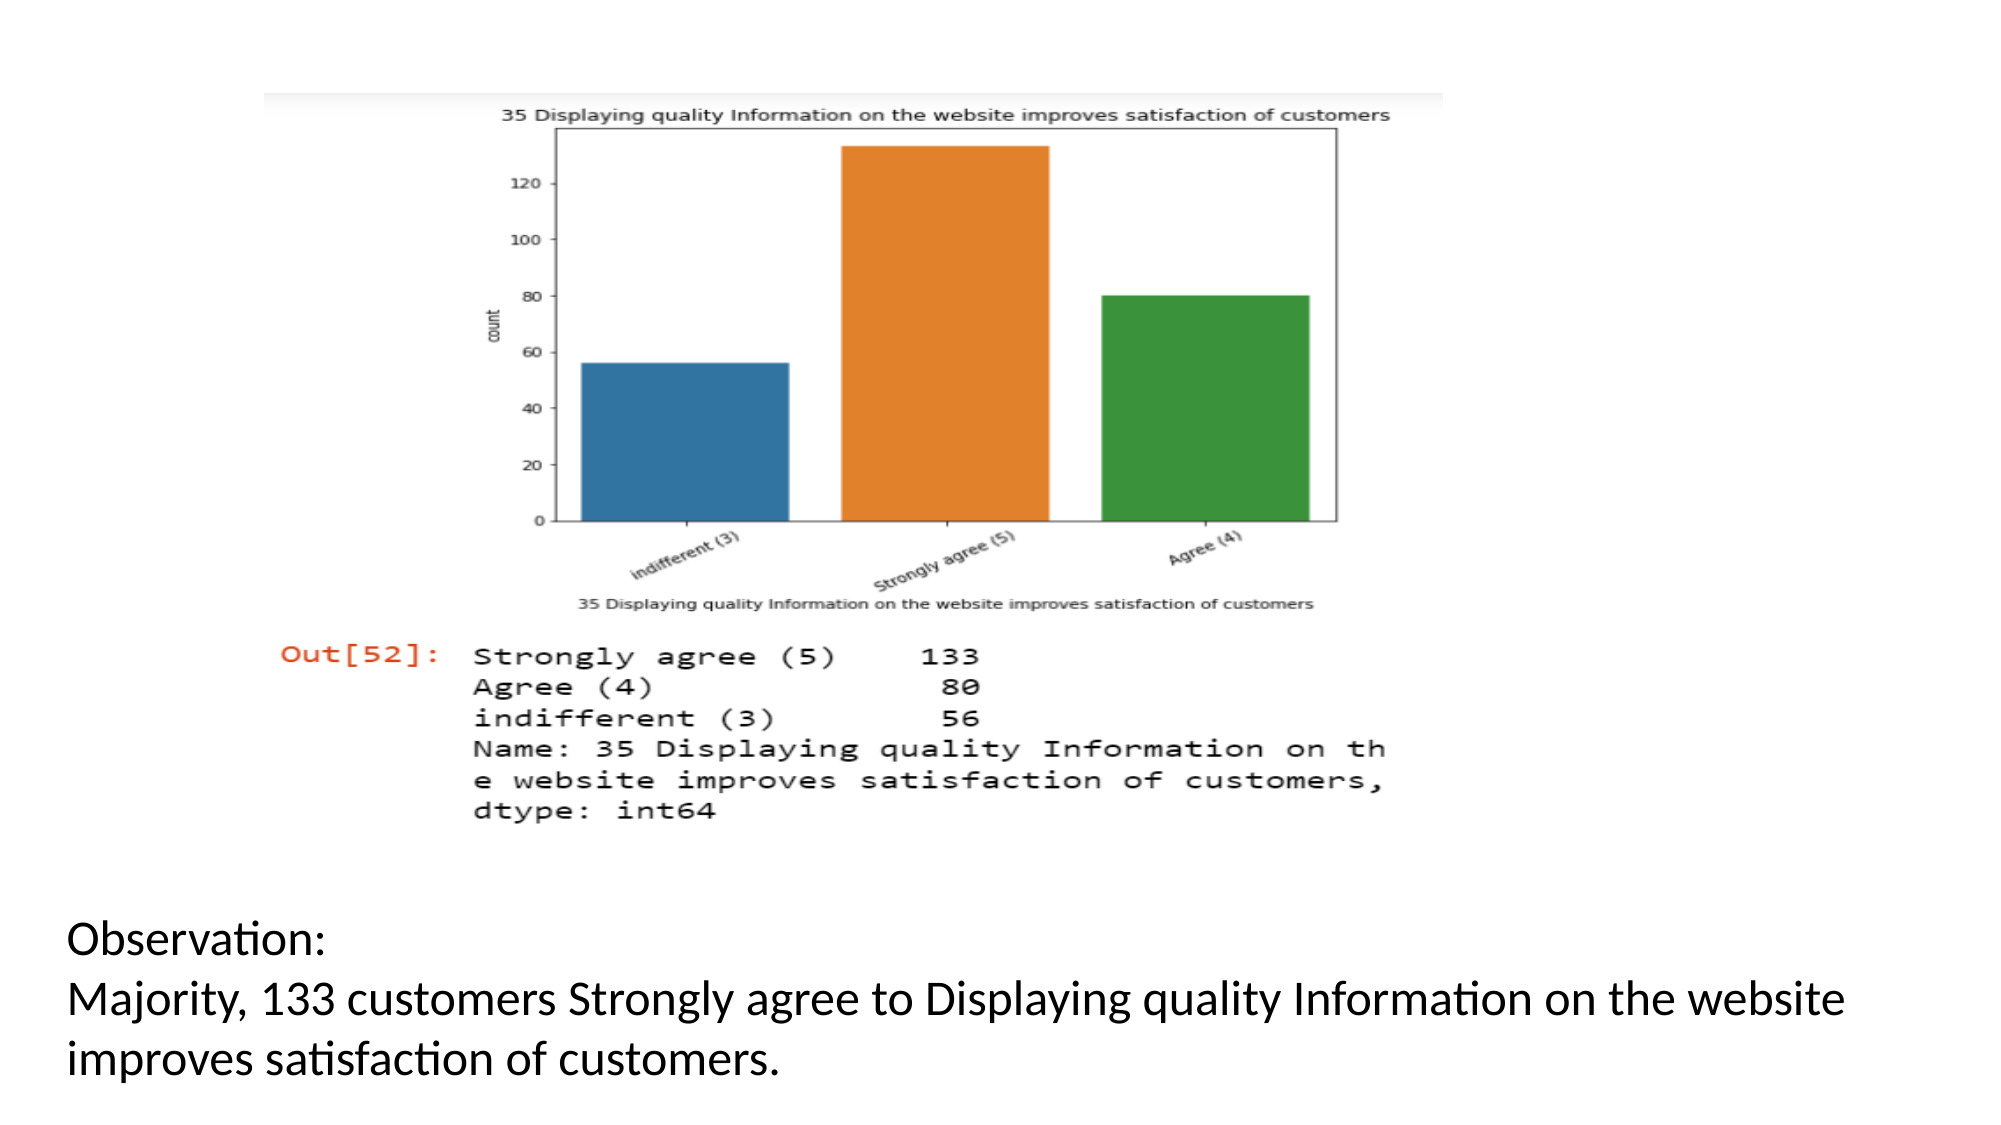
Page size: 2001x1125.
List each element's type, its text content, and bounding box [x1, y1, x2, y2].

text_box Observation: Majority, 133 customers Strongly agree to Displaying quality Information on the website improves satisfaction of customers. [51, 898, 2000, 1093]
picture [264, 93, 1443, 877]
